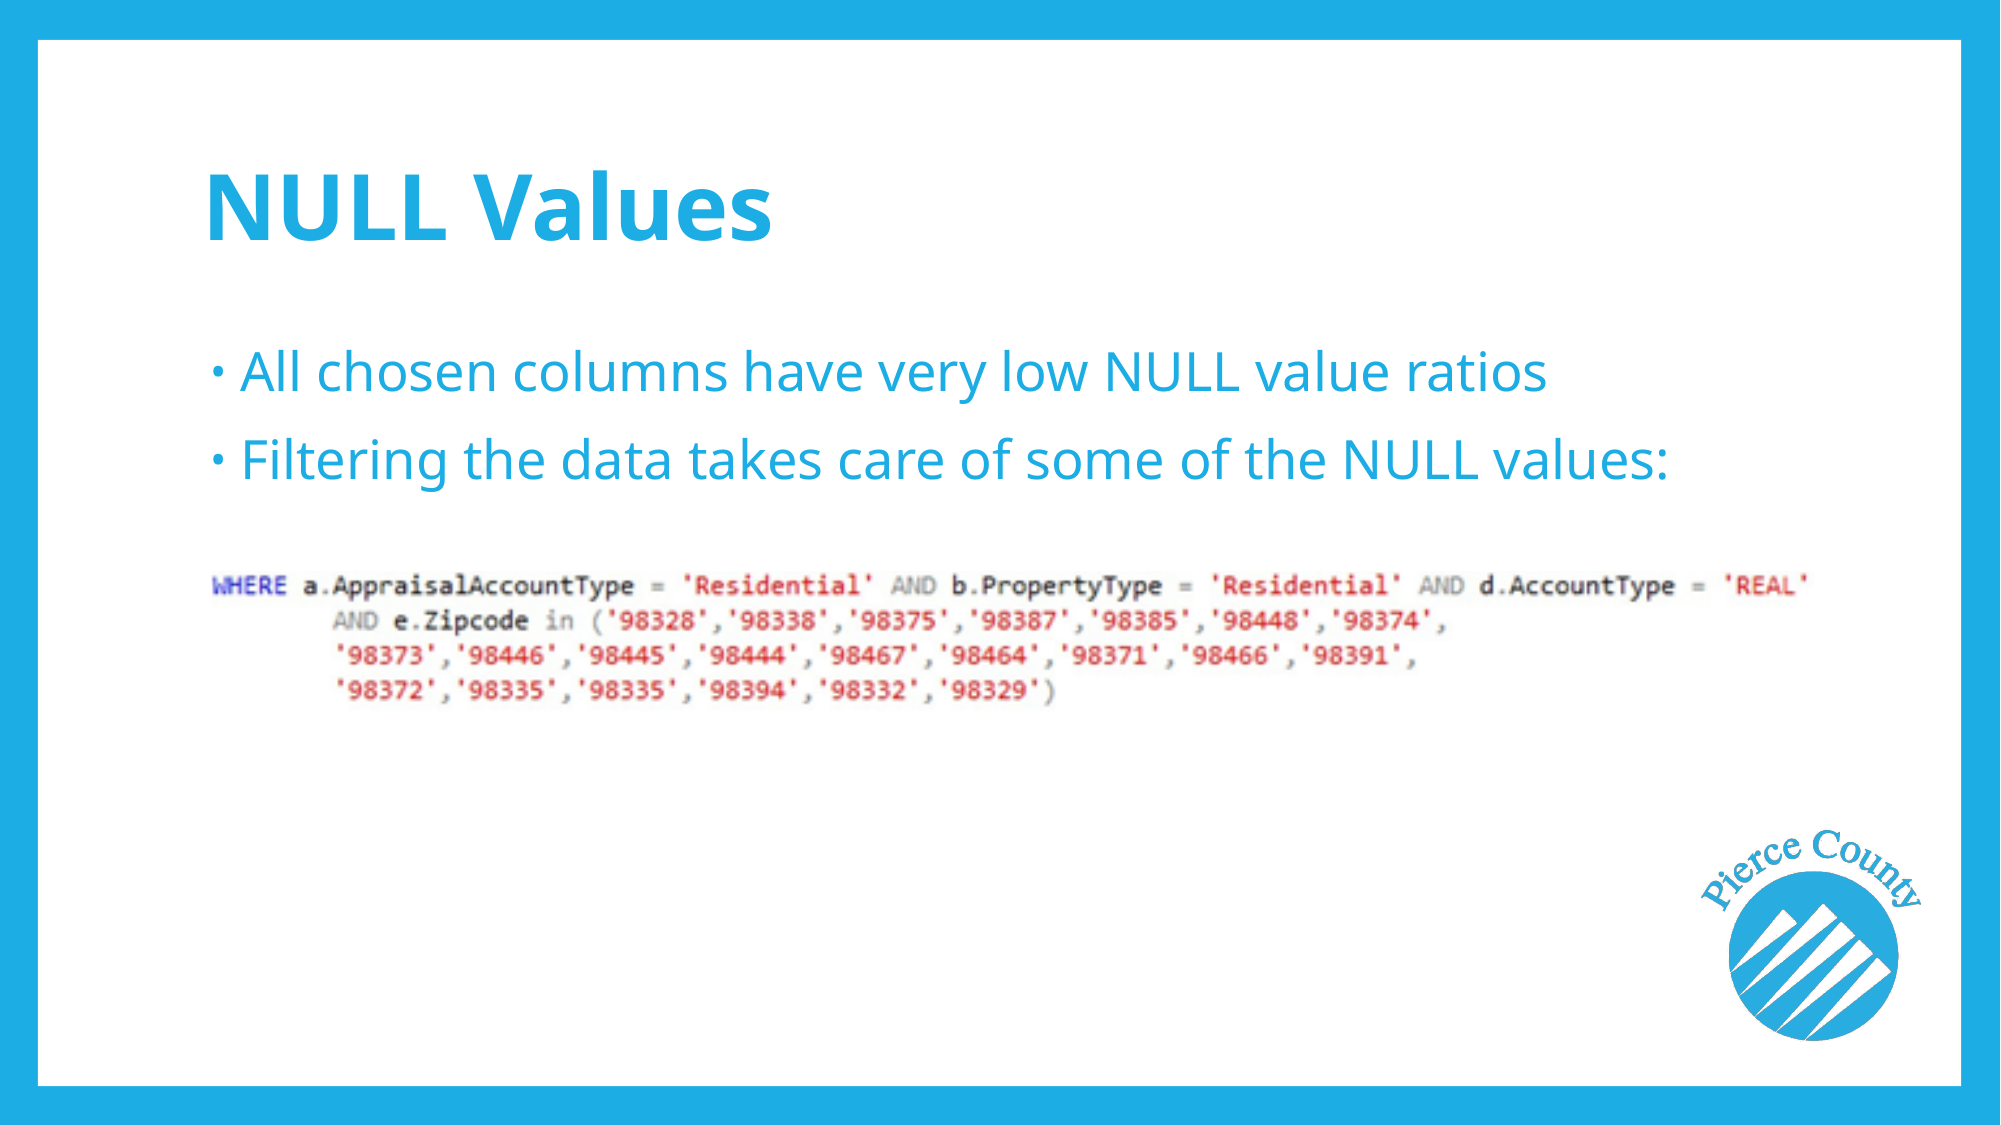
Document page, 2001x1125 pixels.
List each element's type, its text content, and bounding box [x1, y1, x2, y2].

list All chosen columns have very low NULL value ratios Filtering the data takes care of some of the NULL values: [187, 337, 1764, 1000]
picture [210, 570, 1838, 715]
title NULL Values [187, 99, 1808, 323]
picture [1697, 821, 1924, 1048]
